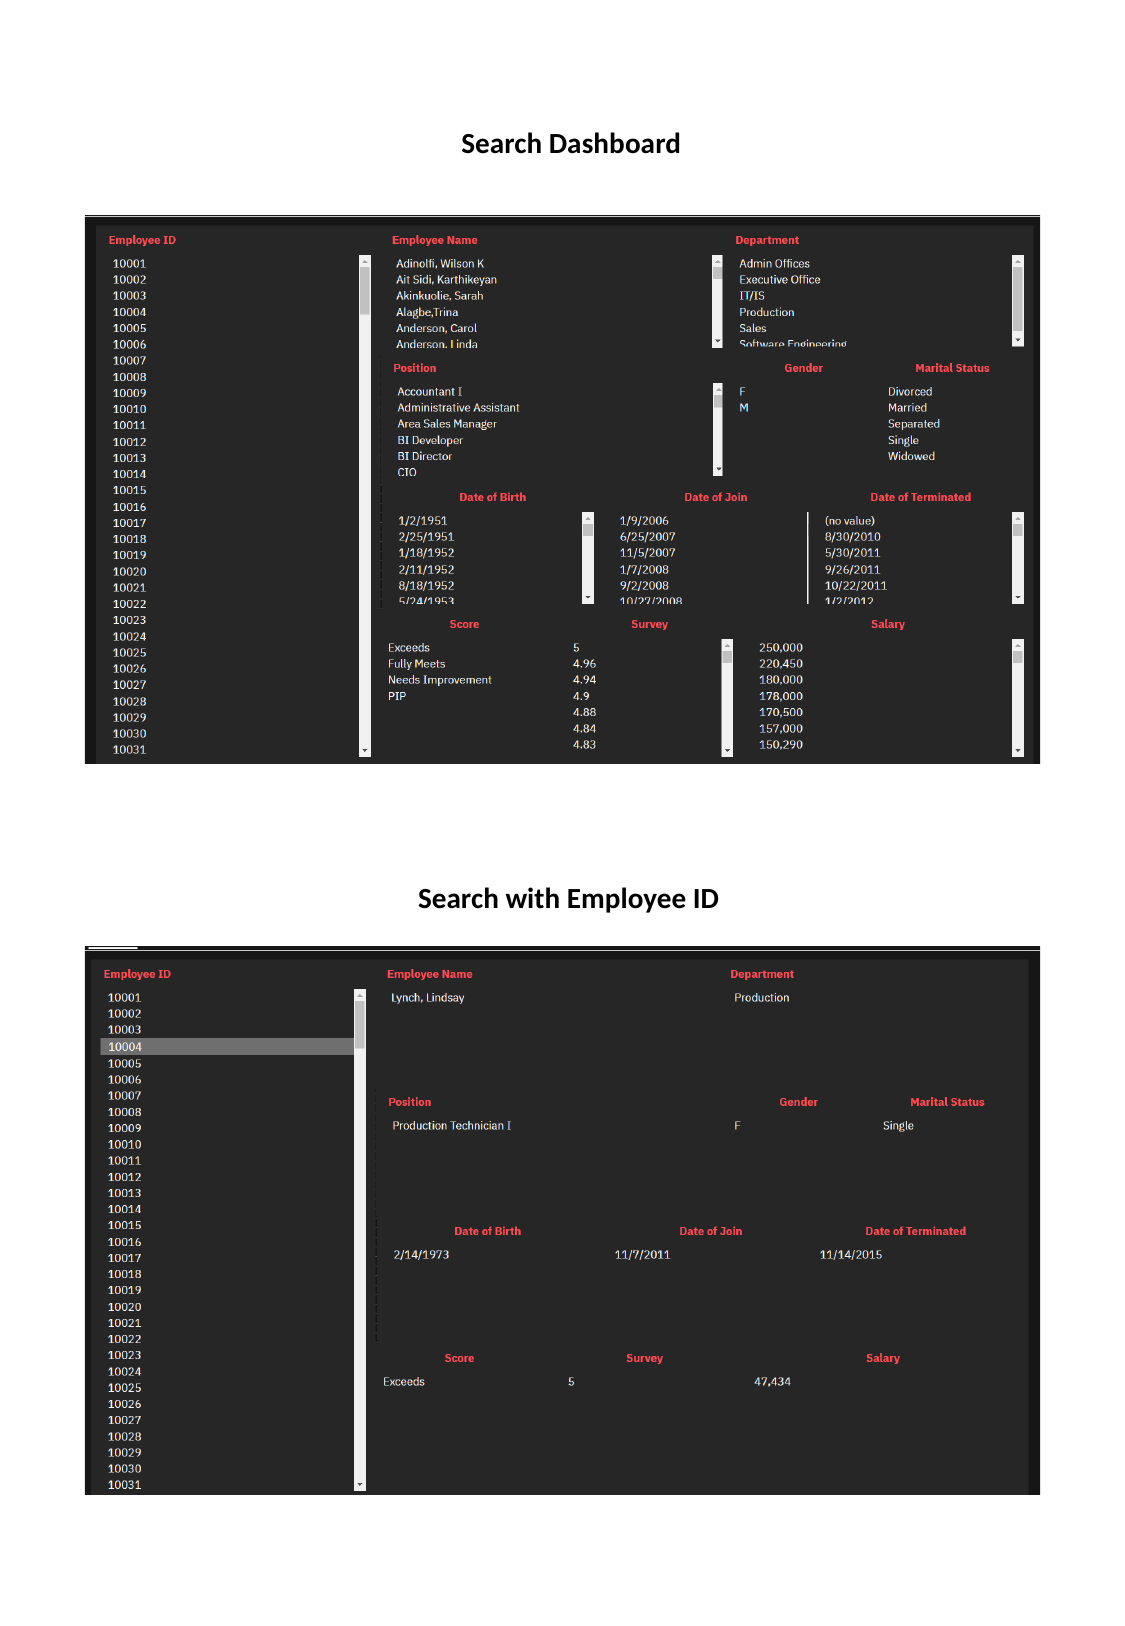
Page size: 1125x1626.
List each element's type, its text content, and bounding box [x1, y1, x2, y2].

picture [84, 215, 1041, 764]
text_box Search Dashboard [446, 117, 697, 168]
text_box Search with Employee ID [403, 871, 735, 922]
picture [84, 946, 1041, 1495]
